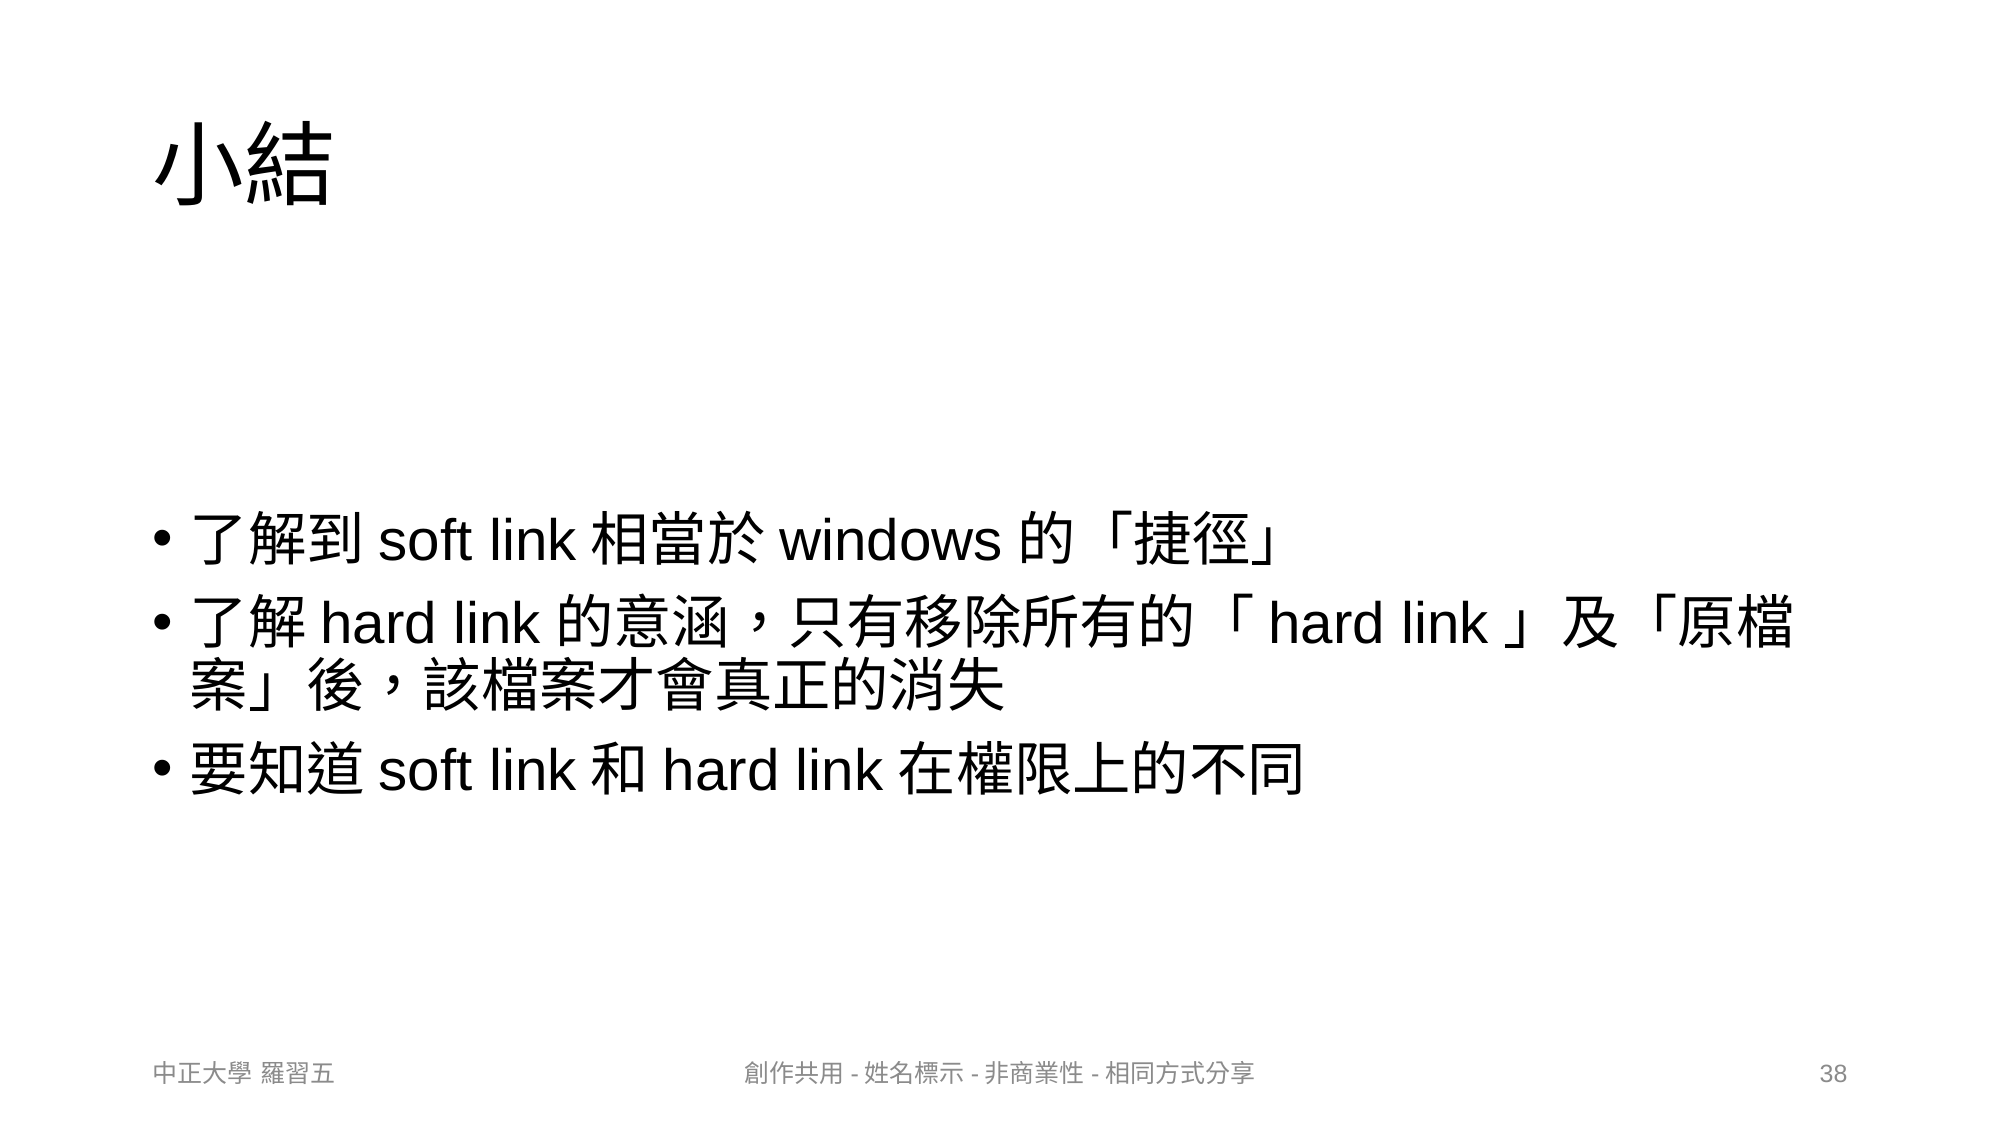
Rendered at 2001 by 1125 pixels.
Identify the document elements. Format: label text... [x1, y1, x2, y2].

footer 創作共用-姓名標示-非商業性-相同方式分享 [662, 1042, 1338, 1103]
text_box 小結 [137, 59, 1863, 278]
slide_number 38 [1412, 1042, 1863, 1103]
text_box 了解到soft link相當於windows的「捷徑」 了解hard link的意涵，只有移除所有的「hard link」及「原檔案」後，該檔案才會真正的消失 要知道soft link和hard link在權限上的不同 [137, 299, 1863, 1014]
slide_number 中正大學 羅習五 [137, 1042, 588, 1103]
